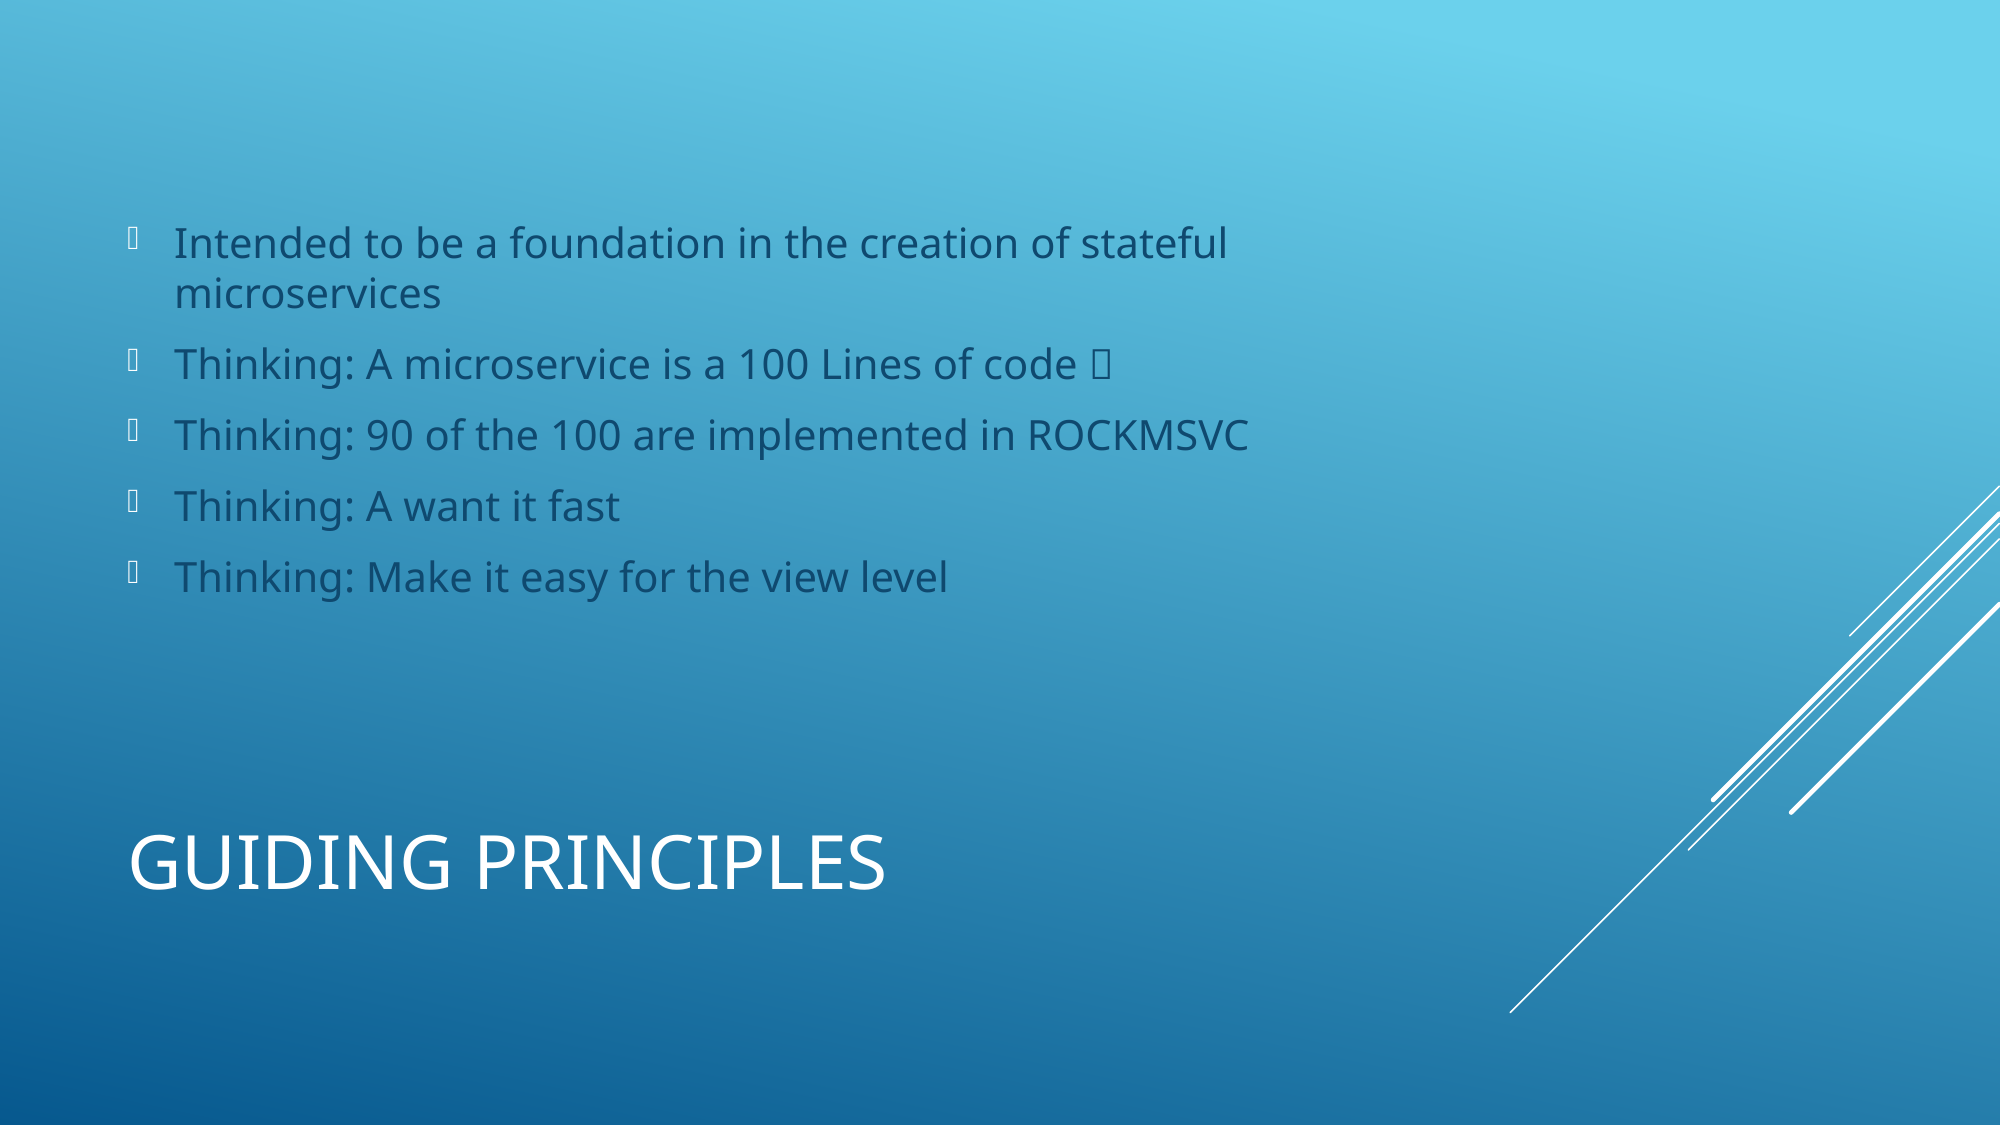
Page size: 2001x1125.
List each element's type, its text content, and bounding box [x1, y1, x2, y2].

list Intended to be a foundation in the creation of stateful microservices Thinking: A microservice is a 100 Lines of code  Thinking: 90 of the 100 are implemented in ROCKMSVC Thinking: A want it fast Thinking: Make it easy for the view level [112, 112, 1513, 706]
title Guiding Principles [112, 736, 1513, 984]
